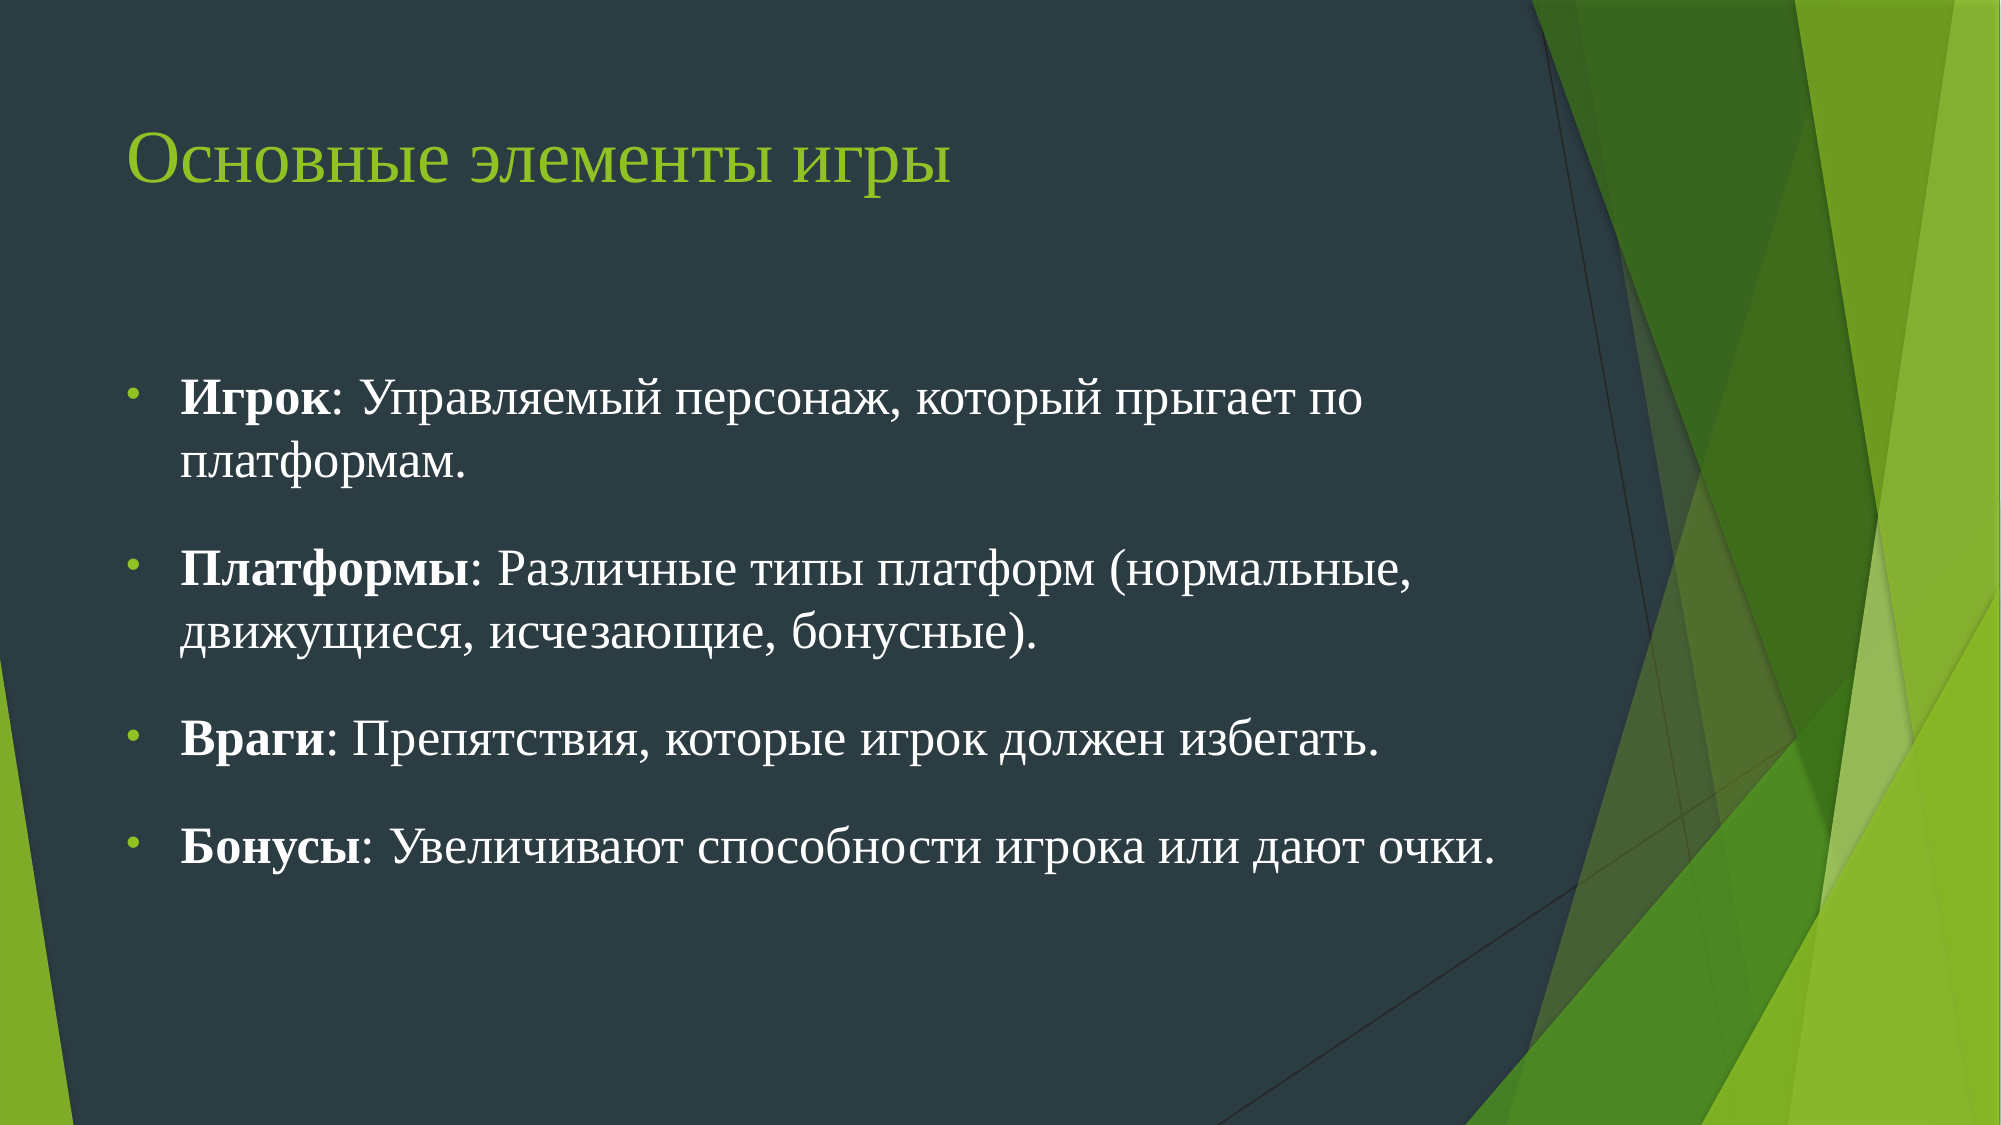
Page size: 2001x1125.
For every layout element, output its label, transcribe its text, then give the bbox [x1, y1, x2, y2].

list Игрок: Управляемый персонаж, который прыгает по платформам. Платформы: Различные типы платформ (нормальные, движущиеся, исчезающие, бонусные). Враги: Препятствия, которые игрок должен избегать. Бонусы: Увеличивают способности игрока или дают очки. [111, 354, 1522, 992]
title Основные элементы игры [111, 99, 1522, 317]
